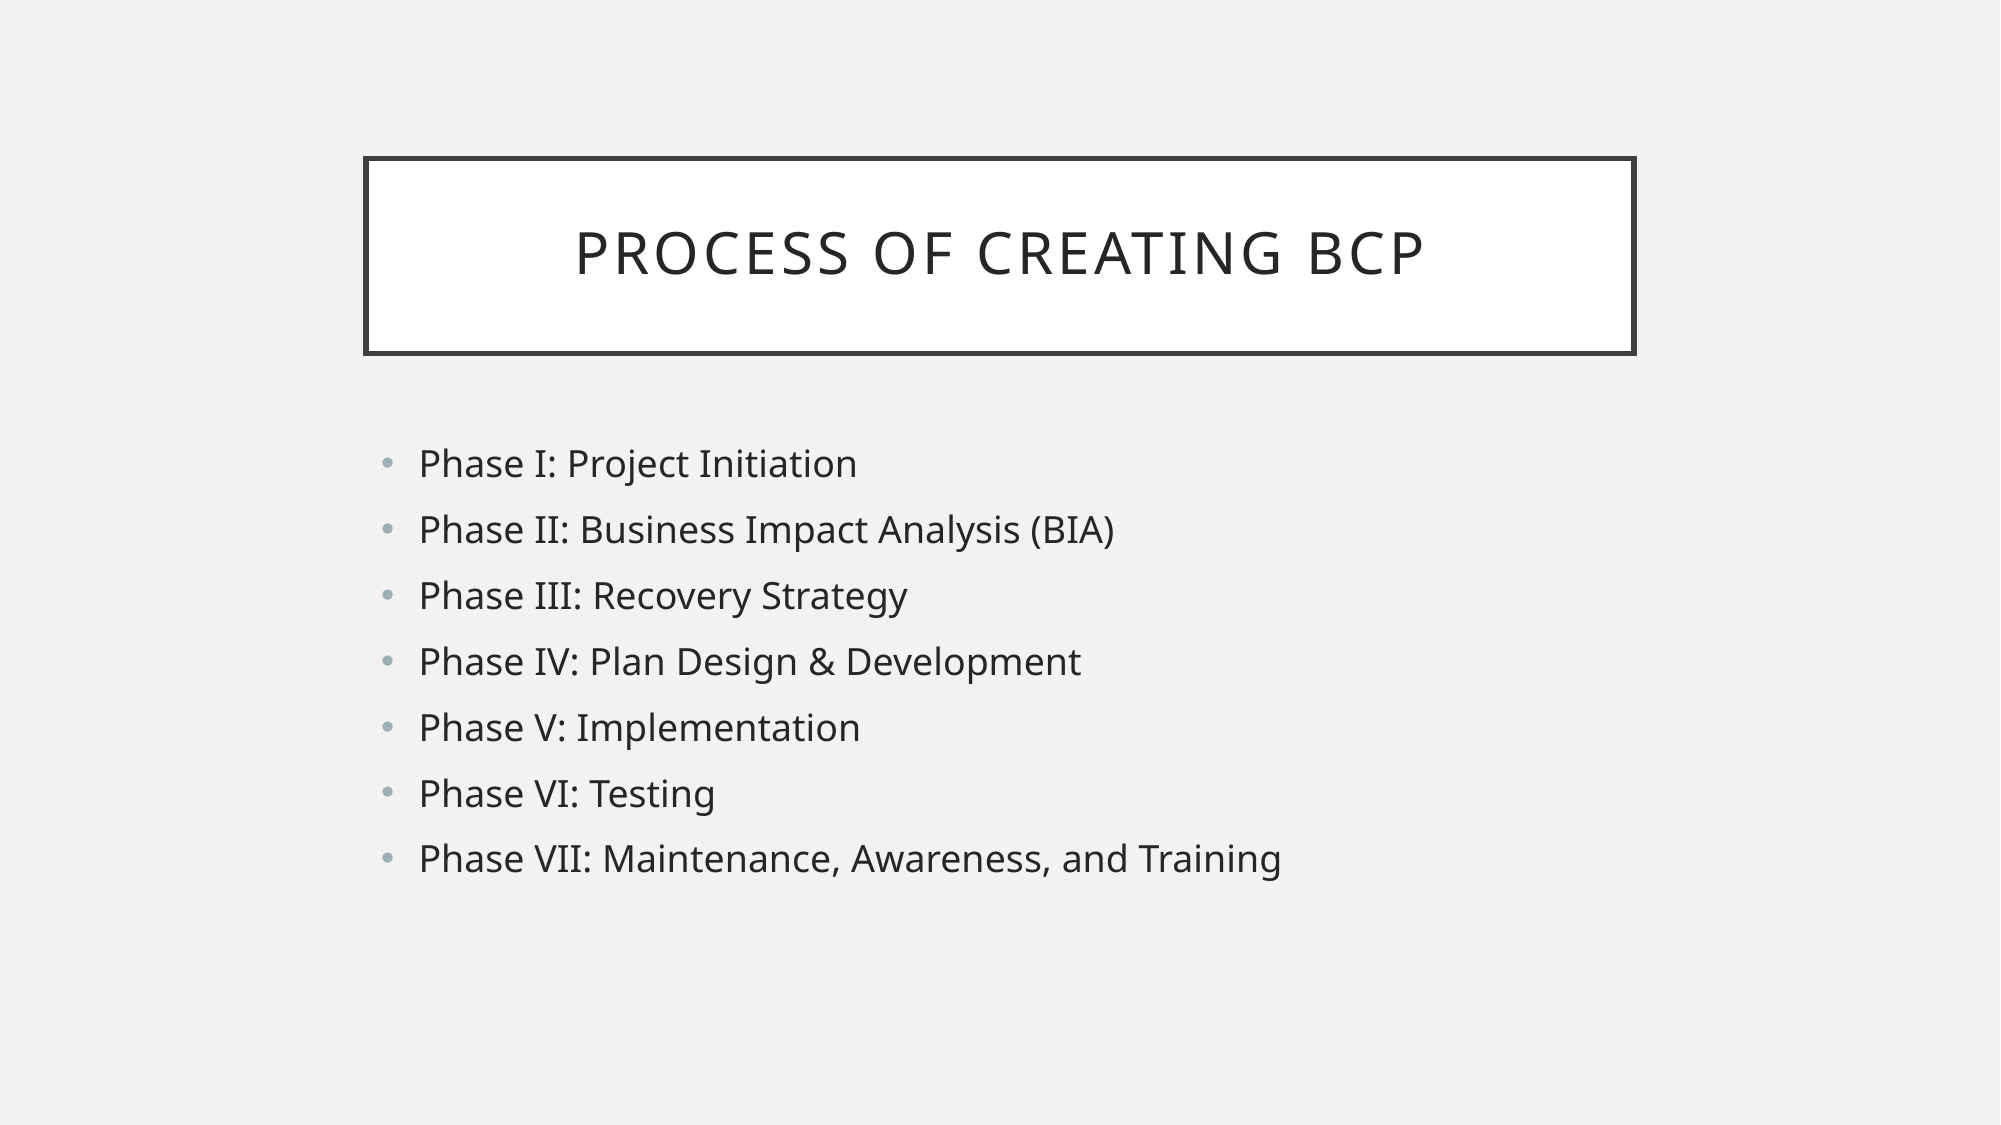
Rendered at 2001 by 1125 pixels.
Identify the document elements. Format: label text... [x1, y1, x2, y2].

title Process of Creating BCP [363, 156, 1637, 356]
list Phase I: Project Initiation Phase II: Business Impact Analysis (BIA) Phase III: Recovery Strategy Phase IV: Plan Design & Development Phase V: Implementation Phase VI: Testing Phase VII: Maintenance, Awareness, and Training [366, 432, 1634, 942]
